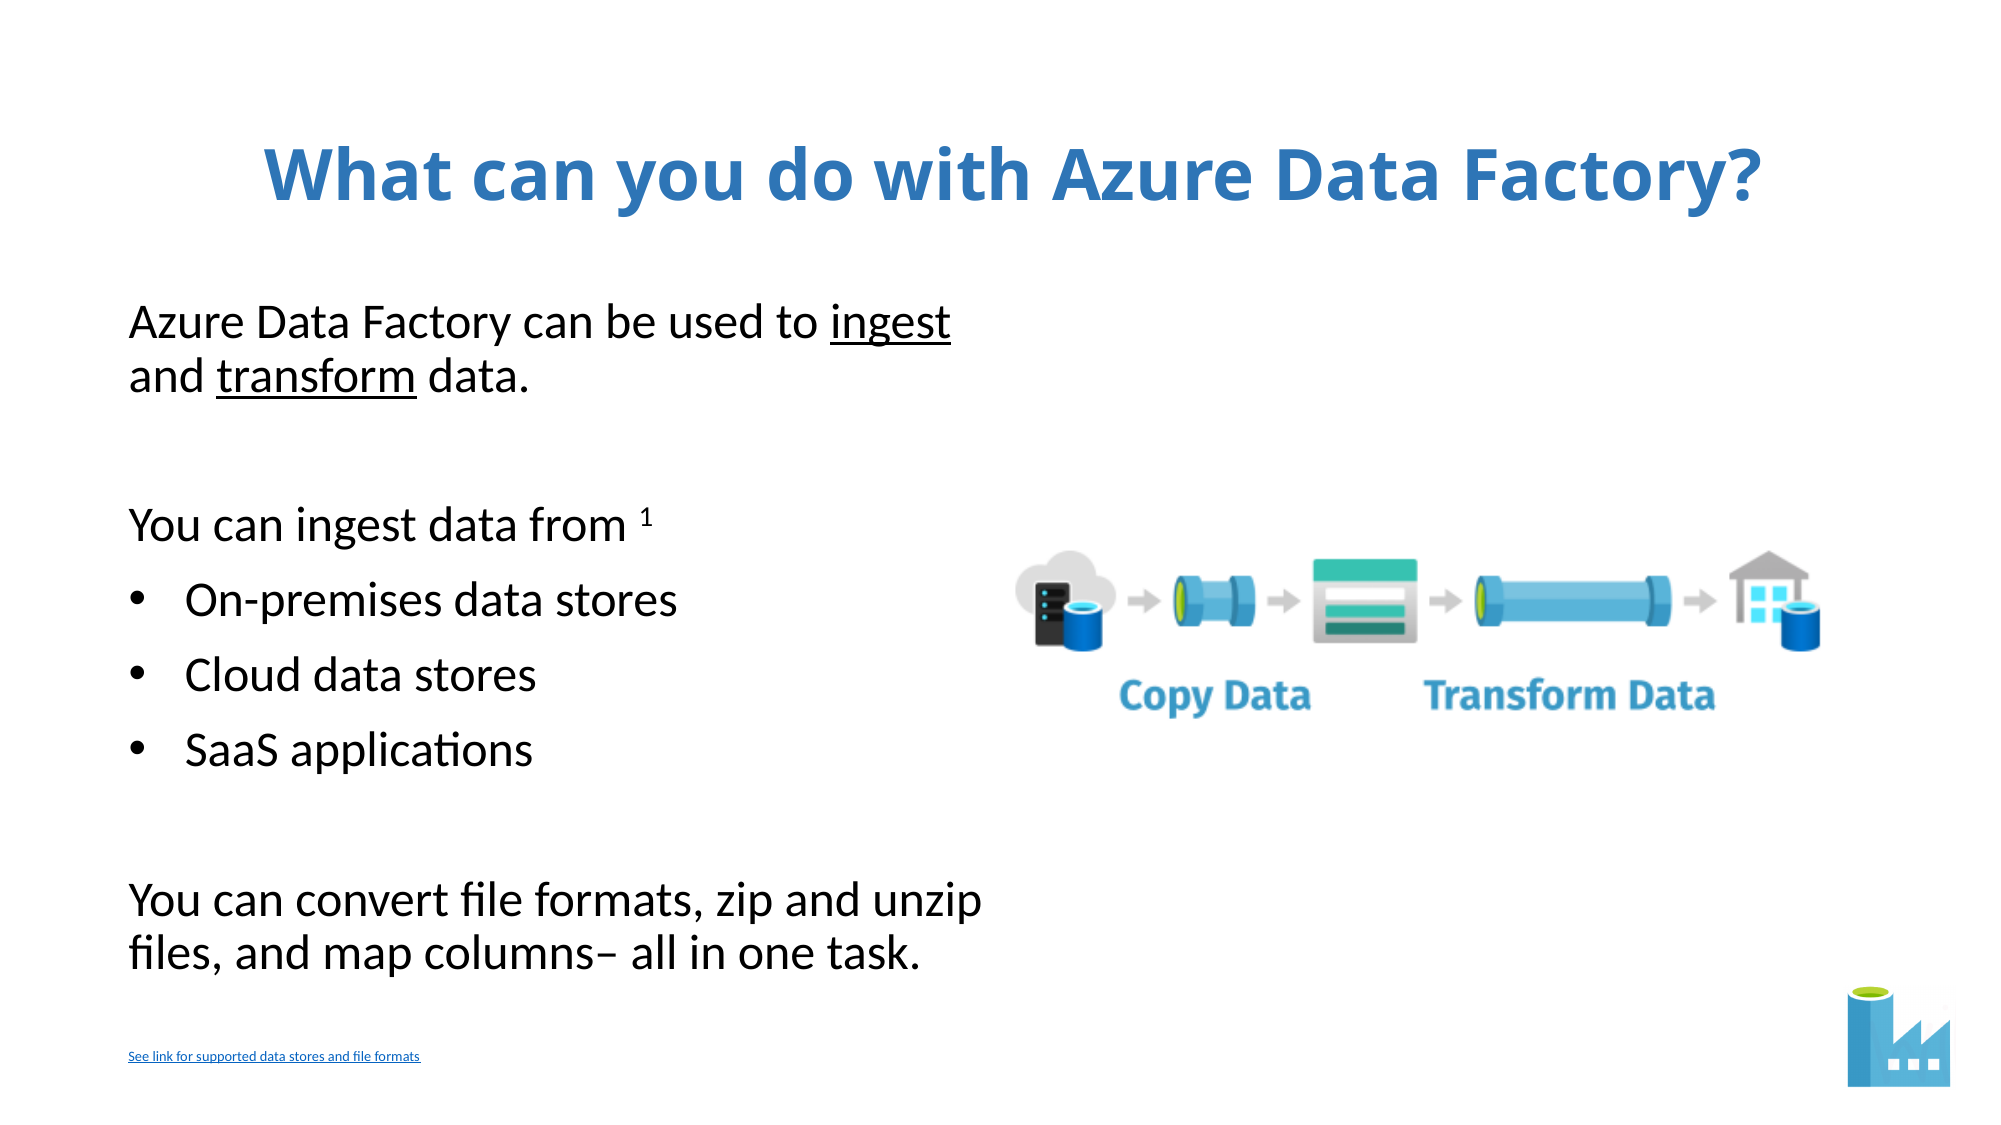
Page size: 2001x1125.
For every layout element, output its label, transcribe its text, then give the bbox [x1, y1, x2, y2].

subtitle Azure Data Factory can be used to ingest and transform data. You can ingest data from 1 On-premises data stores Cloud data stores SaaS applications You can convert file formats, zip and unzip files, and map columns– all in one task. [113, 287, 1014, 1022]
title What can you do with Azure Data Factory? [248, 56, 1780, 224]
picture [1843, 985, 1956, 1090]
text_box See link for supported data stores and file formats [113, 1039, 582, 1098]
picture [999, 509, 1837, 762]
